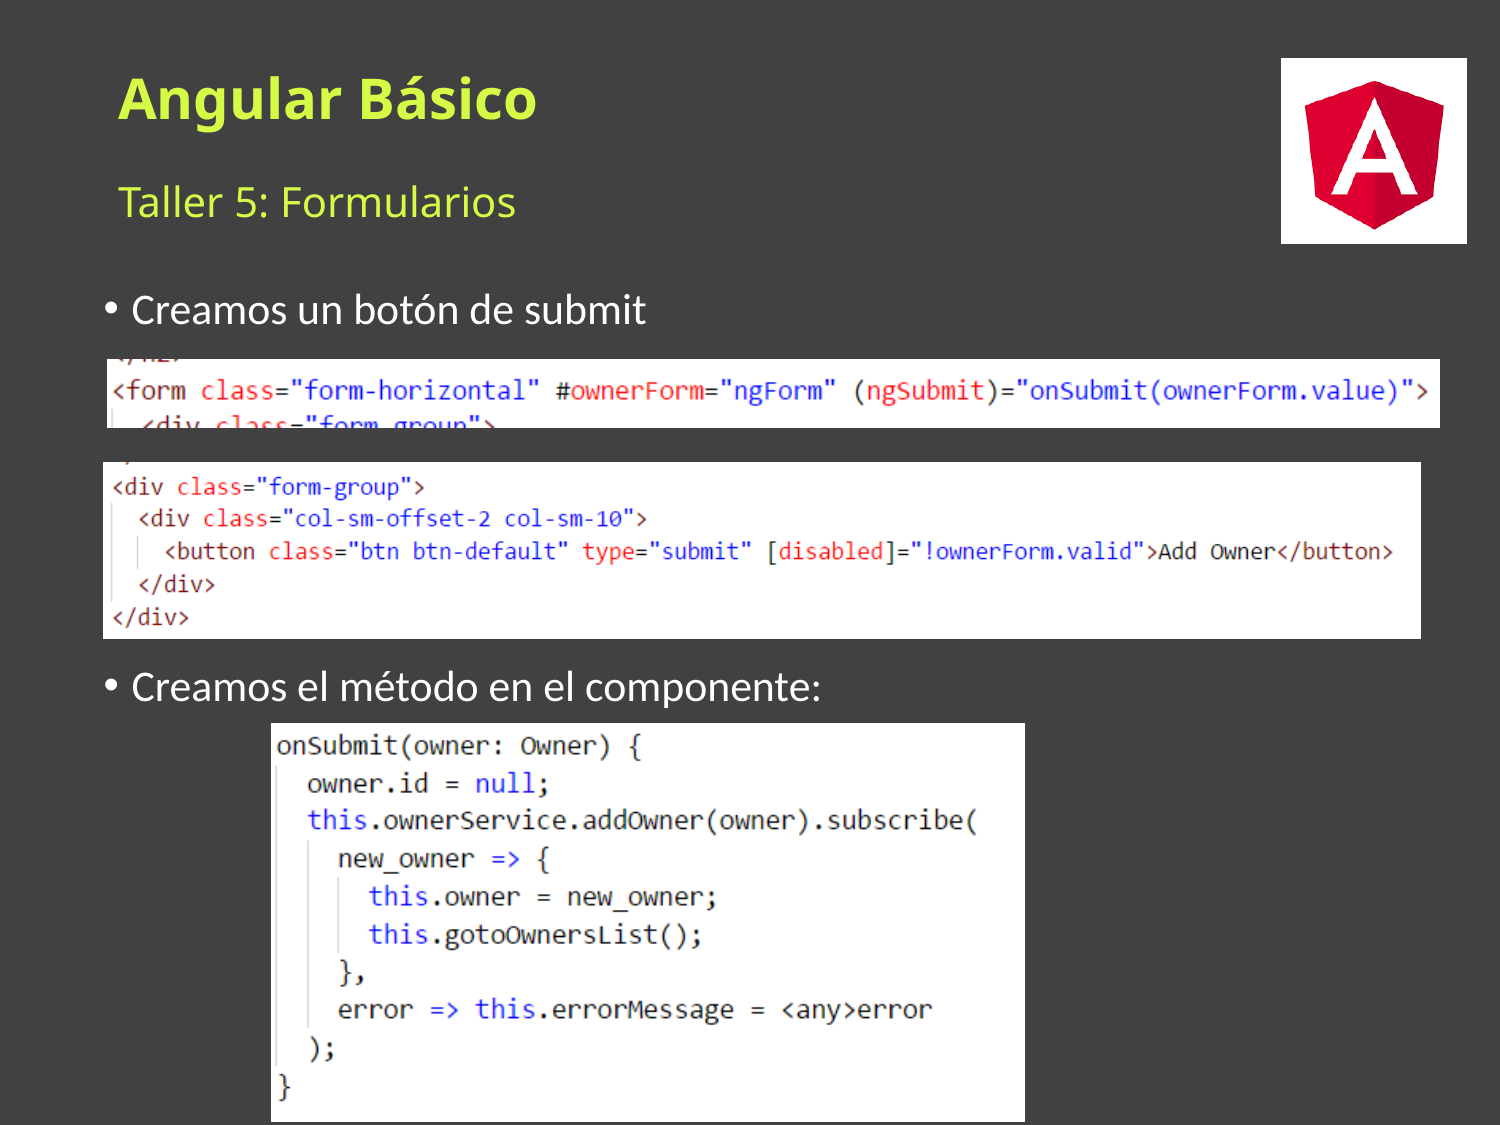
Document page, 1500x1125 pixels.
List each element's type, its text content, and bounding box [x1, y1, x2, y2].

title Angular Básico [103, 59, 1282, 144]
list Creamos un botón de submit Creamos el método en el componente: [88, 278, 1383, 993]
picture [107, 359, 1440, 428]
picture [103, 462, 1421, 639]
list Taller 5: Formularios [103, 163, 1282, 244]
picture [271, 723, 1025, 1122]
picture [1281, 58, 1467, 244]
